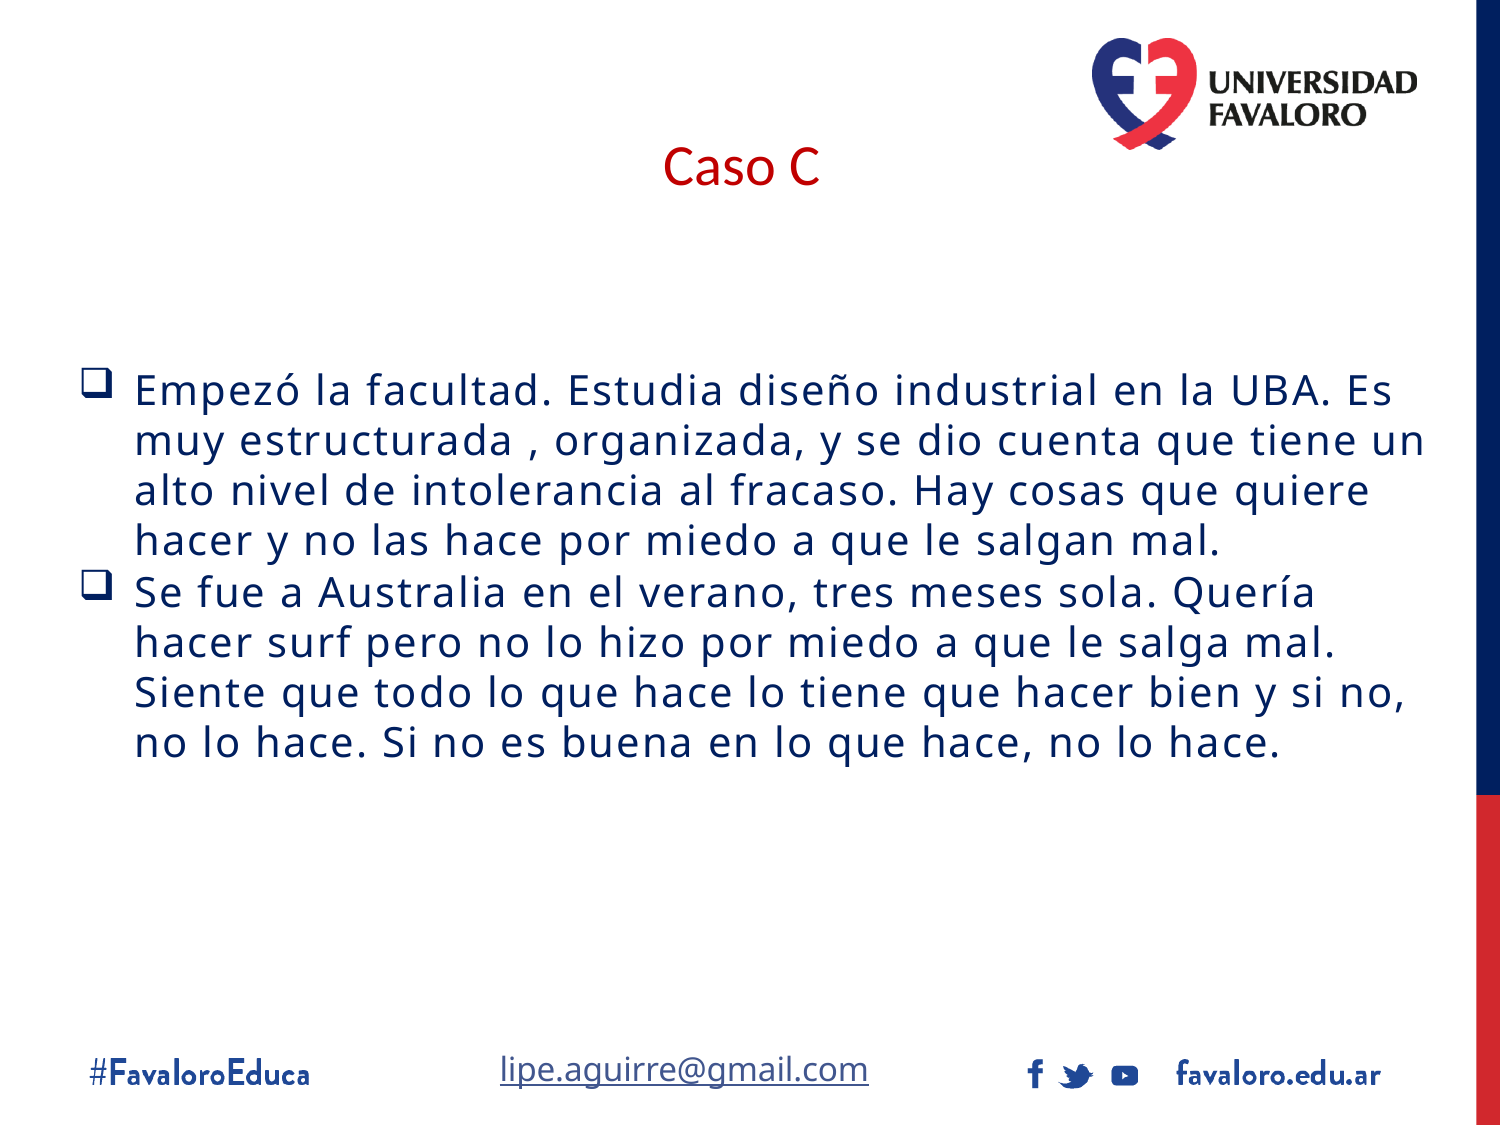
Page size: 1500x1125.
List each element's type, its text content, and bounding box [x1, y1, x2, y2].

picture [1027, 1059, 1381, 1089]
text_box lipe.aguirre@gmail.com [422, 1054, 945, 1094]
picture [89, 1058, 309, 1085]
title Caso C [287, 125, 1195, 315]
text_box Empezó la facultad. Estudia diseño industrial en la UBA. Es muy estructurada , organizada, y se dio cuenta que tiene un alto nivel de intolerancia al fracaso. Hay cosas que quiere hacer y no las hace por miedo a que le salgan mal. Se fue a Australia en el verano, tres meses sola. Quería hacer surf pero no lo hizo por miedo a que le salga mal. Siente que todo lo que hace lo tiene que hacer bien y si no, no lo hace. Si no es buena en lo que hace, no lo hace. [76, 361, 1438, 766]
picture [1092, 38, 1417, 150]
